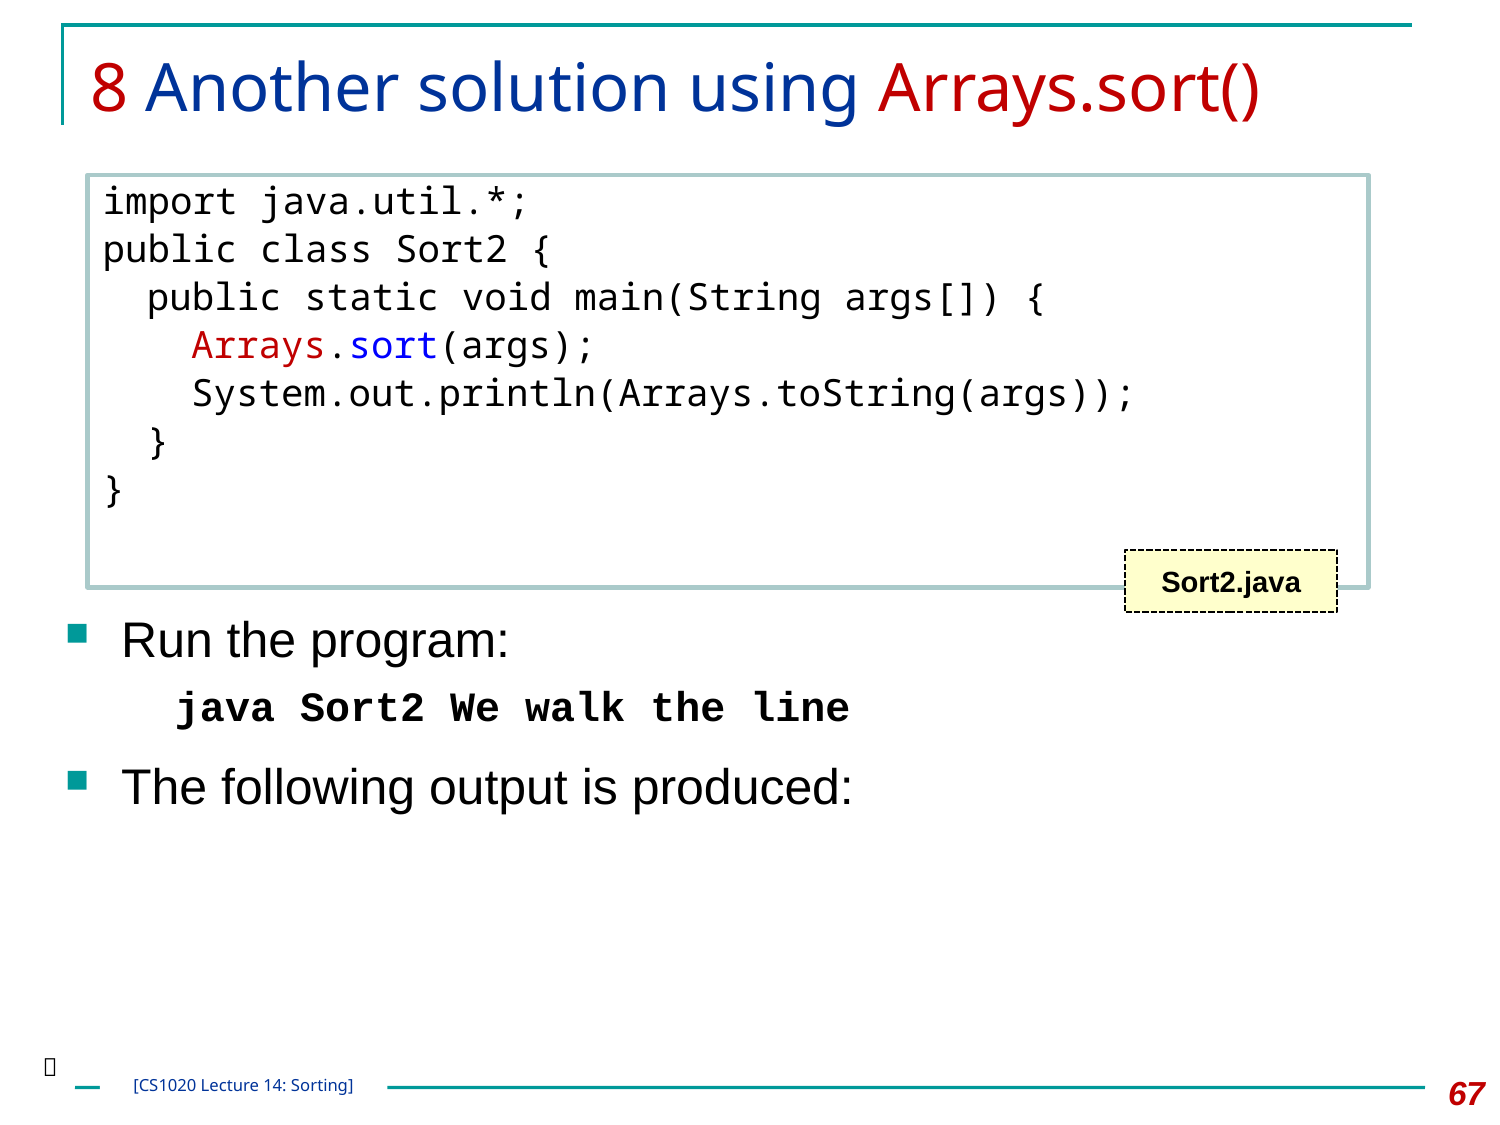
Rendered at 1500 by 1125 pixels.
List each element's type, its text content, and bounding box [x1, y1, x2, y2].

slide_number 67 [1400, 1065, 1500, 1125]
list Run the program: java Sort2 We walk the line The following output is produced: [49, 599, 1451, 888]
title 8 Another solution using Arrays.sort() [74, 37, 1426, 188]
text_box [87, 174, 1369, 613]
text_box  [24, 1050, 75, 1083]
text_box [CS1020 Lecture 14: Sorting] [99, 1074, 388, 1100]
